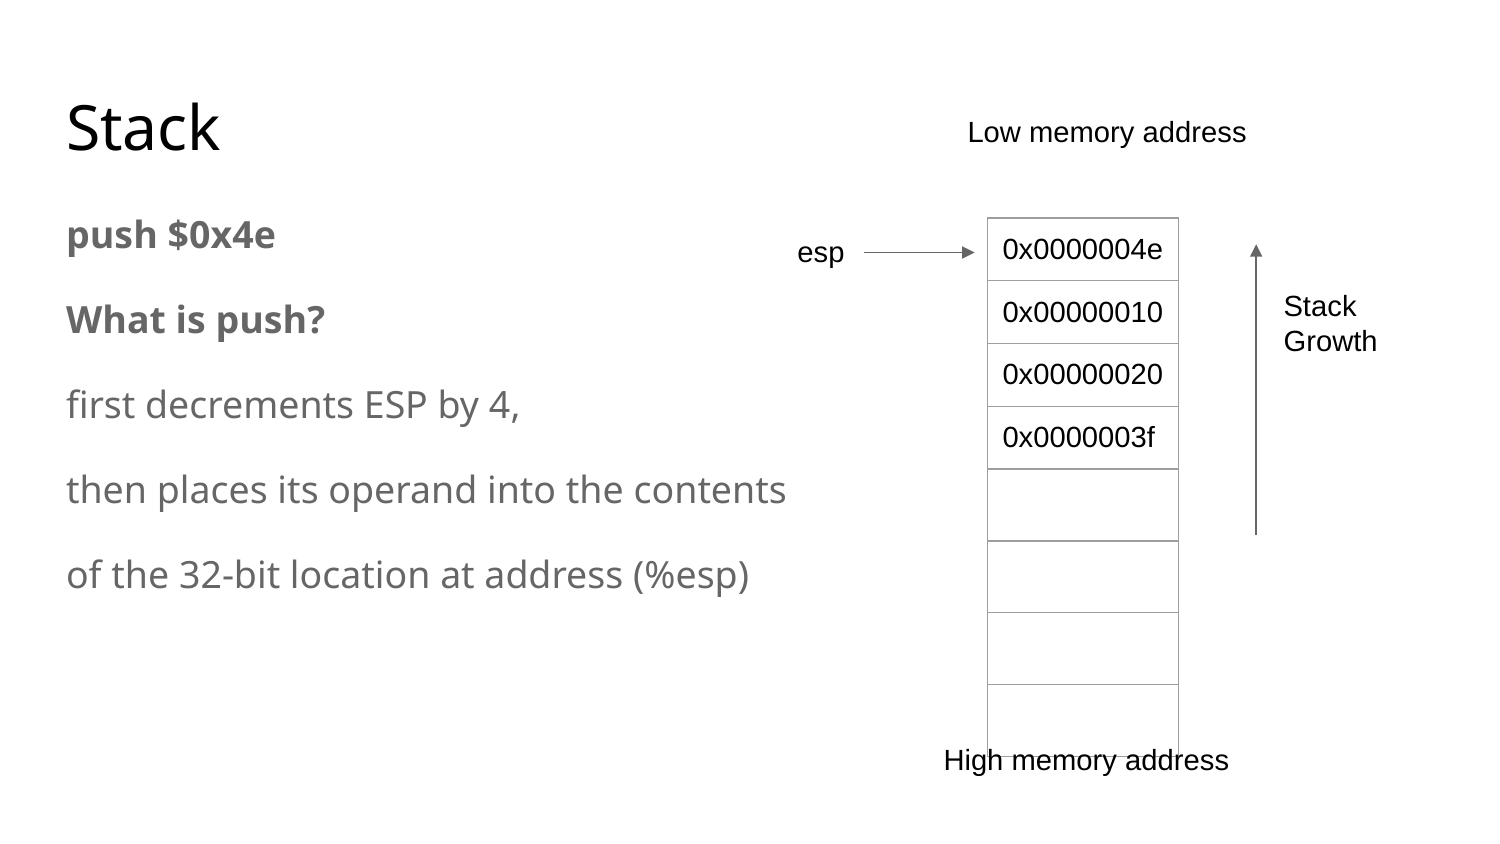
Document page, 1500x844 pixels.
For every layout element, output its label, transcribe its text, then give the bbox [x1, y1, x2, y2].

table_cell 0x0000003f [988, 407, 1178, 468]
table_cell [988, 685, 1178, 726]
list push $0x4e What is push? first decrements ESP by 4, then places its operand into the contents of the 32-bit location at address (%esp) [51, 189, 987, 750]
table_header 0x0000004e [988, 219, 1178, 280]
table_cell [988, 542, 1178, 612]
table_cell [988, 470, 1178, 540]
list push $0x4e What is push? first decrements ESP by 4, then places its operand into the contents of the 32-bit location at address (%esp) [1179, 189, 1449, 750]
text_box High memory address [928, 726, 1269, 844]
text_box Stack Growth [1268, 272, 1460, 364]
title Stack [51, 72, 1449, 167]
text_box esp [782, 217, 953, 287]
table_cell 0x00000010 [988, 281, 1178, 343]
table_cell [988, 613, 1178, 684]
table_cell 0x00000020 [988, 344, 1178, 406]
text_box Low memory address [952, 97, 1293, 218]
